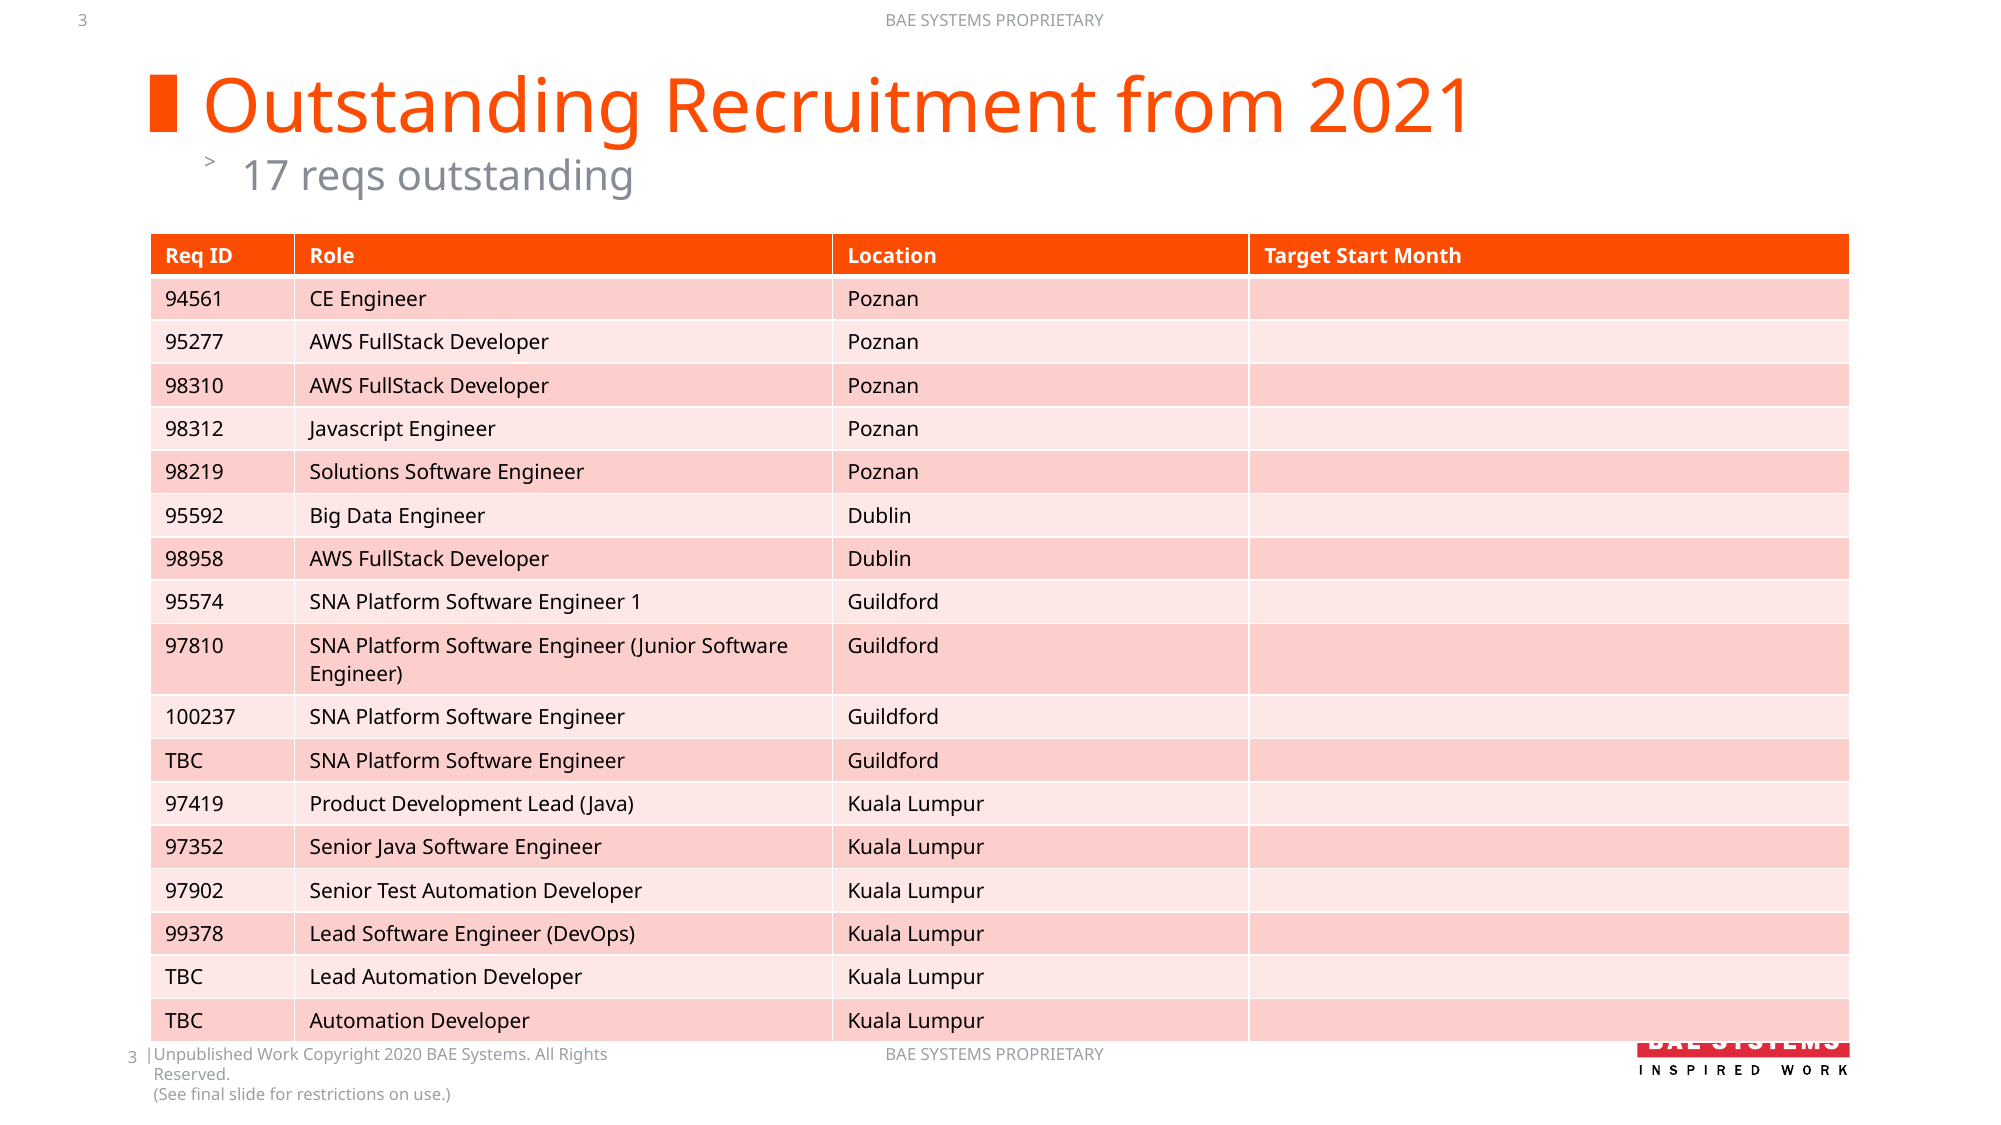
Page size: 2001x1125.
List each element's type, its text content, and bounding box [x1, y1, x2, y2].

table_cell SNA Platform Software Engineer [295, 696, 832, 738]
table_cell Lead Software Engineer (DevOps) [295, 913, 832, 954]
table_cell [1250, 783, 1849, 824]
table_cell CE Engineer [295, 279, 832, 319]
table_cell [1250, 408, 1849, 449]
table_cell Big Data Engineer [295, 494, 832, 536]
table_cell [1250, 538, 1849, 579]
table_cell [1250, 364, 1849, 406]
table_cell TBC [151, 999, 294, 1041]
table_cell Dublin [833, 494, 1248, 536]
table_cell 95277 [151, 321, 294, 362]
table_cell Kuala Lumpur [833, 999, 1248, 1041]
table_cell 95574 [151, 581, 294, 623]
table_cell Poznan [833, 408, 1248, 449]
table_cell [1250, 696, 1849, 738]
table_cell 97902 [151, 869, 294, 911]
title Outstanding Recruitment from 2021 [202, 70, 1851, 149]
table_cell Product Development Lead (Java) [295, 783, 832, 824]
table_cell 98219 [151, 451, 294, 493]
table_cell Poznan [833, 279, 1248, 319]
table_cell 97419 [151, 783, 294, 824]
table_cell Poznan [833, 451, 1248, 493]
table_cell Kuala Lumpur [833, 826, 1248, 868]
table_cell 98958 [151, 538, 294, 579]
table_header Target Start Month [1250, 234, 1849, 274]
table_cell Guildford [833, 739, 1248, 781]
table_cell TBC [151, 956, 294, 998]
table_cell TBC [151, 739, 294, 781]
table_cell 97352 [151, 826, 294, 868]
table_cell Senior Test Automation Developer [295, 869, 832, 911]
table_cell Guildford [833, 696, 1248, 738]
table_cell Senior Java Software Engineer [295, 826, 832, 868]
table_cell Guildford [833, 624, 1248, 694]
table_cell [1250, 321, 1849, 362]
table_cell [1250, 913, 1849, 954]
table_cell [1250, 624, 1849, 694]
table_cell [1250, 826, 1849, 868]
table_cell [1250, 279, 1849, 319]
table_header Req ID [151, 234, 294, 274]
table_cell SNA Platform Software Engineer [295, 739, 832, 781]
table_cell Guildford [833, 581, 1248, 623]
table_cell AWS FullStack Developer [295, 364, 832, 406]
table_cell SNA Platform Software Engineer 1 [295, 581, 832, 623]
list 17 reqs outstanding [204, 156, 1851, 200]
table_cell Kuala Lumpur [833, 913, 1248, 954]
table_cell [1250, 581, 1849, 623]
table_cell 99378 [151, 913, 294, 954]
table_cell [1250, 739, 1849, 781]
table_cell [1250, 451, 1849, 493]
table_cell Poznan [833, 321, 1248, 362]
table_cell Poznan [833, 364, 1248, 406]
table_cell 97810 [151, 624, 294, 694]
table_cell 94561 [151, 279, 294, 319]
table_cell [1250, 999, 1849, 1041]
table_cell [1250, 956, 1849, 998]
table_cell AWS FullStack Developer [295, 321, 832, 362]
table_cell 98310 [151, 364, 294, 406]
table_cell Javascript Engineer [295, 408, 832, 449]
table_cell 95592 [151, 494, 294, 536]
table_cell SNA Platform Software Engineer (Junior Software Engineer) [295, 624, 832, 694]
table_cell Kuala Lumpur [833, 783, 1248, 824]
table_cell [1250, 494, 1849, 536]
table_cell 100237 [151, 696, 294, 738]
table_header Role [295, 234, 832, 274]
table_cell 98312 [151, 408, 294, 449]
table_header Location [833, 234, 1248, 274]
table_cell Kuala Lumpur [833, 956, 1248, 998]
table_cell Lead Automation Developer [295, 956, 832, 998]
table_cell AWS FullStack Developer [295, 538, 832, 579]
table_cell Kuala Lumpur [833, 869, 1248, 911]
table_cell Dublin [833, 538, 1248, 579]
table_cell Automation Developer [295, 999, 832, 1041]
table_cell Solutions Software Engineer [295, 451, 832, 493]
table_cell [1250, 869, 1849, 911]
